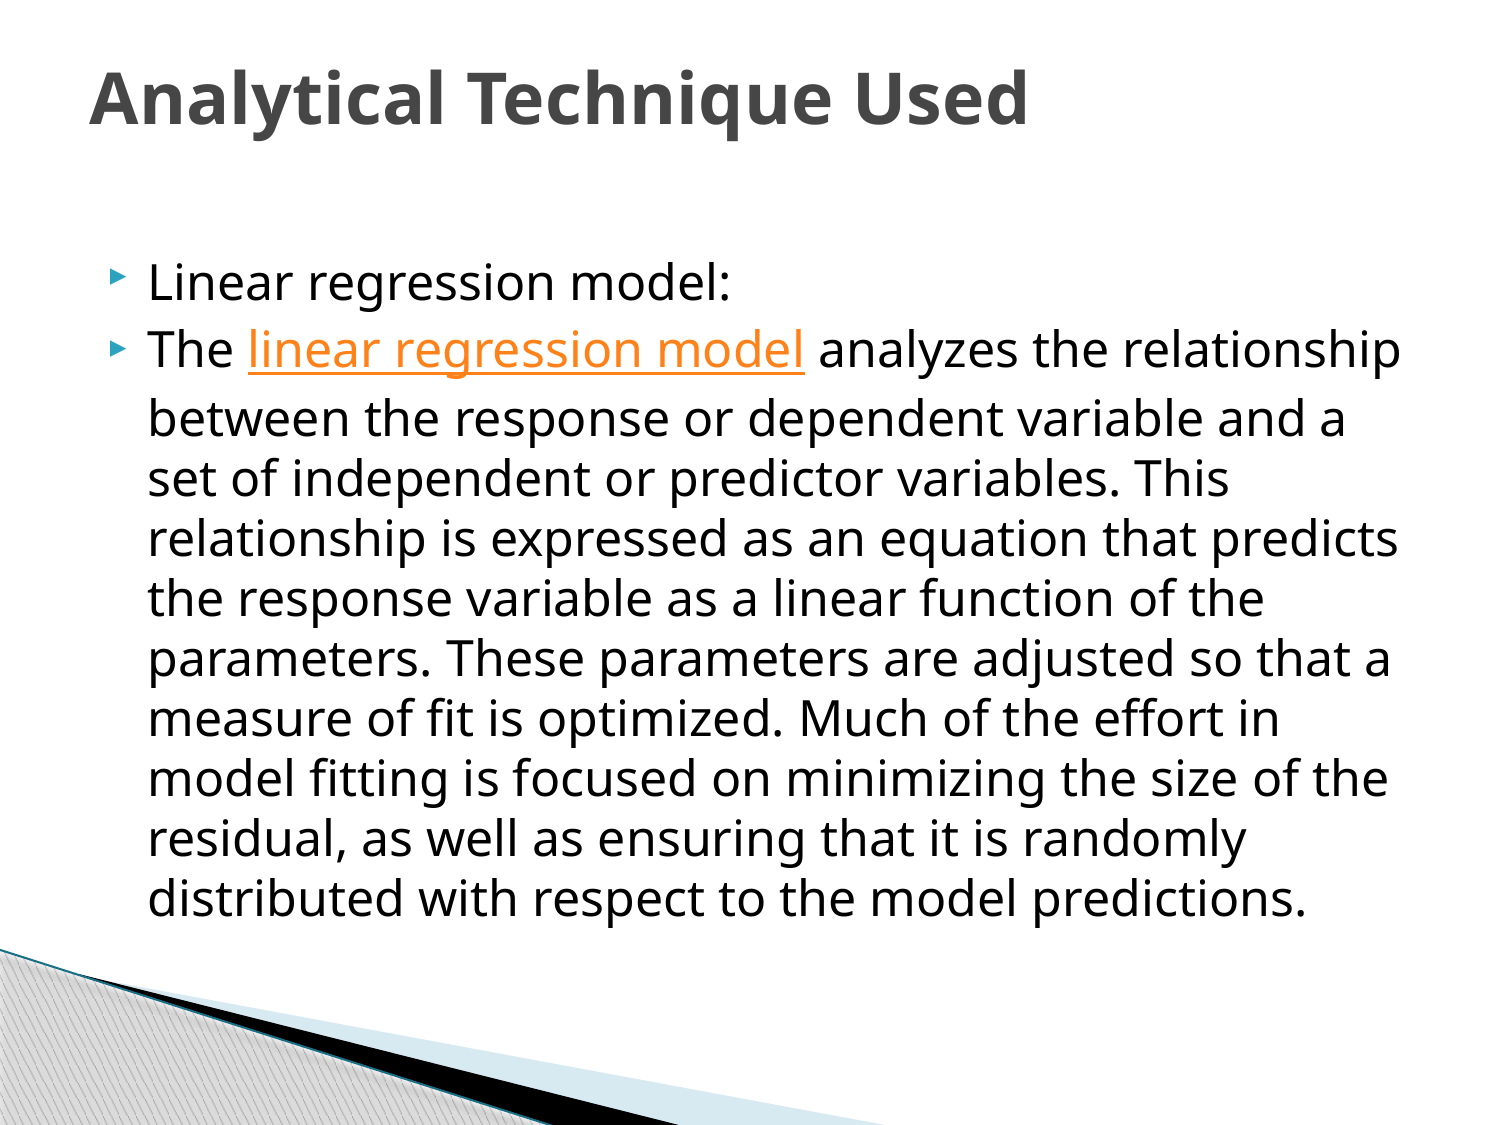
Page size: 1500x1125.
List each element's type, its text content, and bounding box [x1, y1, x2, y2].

title Analytical Technique Used [75, 45, 1425, 233]
list Linear regression model: The linear regression model analyzes the relationship between the response or dependent variable and a set of independent or predictor variables. This relationship is expressed as an equation that predicts the response variable as a linear function of the parameters. These parameters are adjusted so that a measure of fit is optimized. Much of the effort in model fitting is focused on minimizing the size of the residual, as well as ensuring that it is randomly distributed with respect to the model predictions. [75, 243, 1425, 986]
